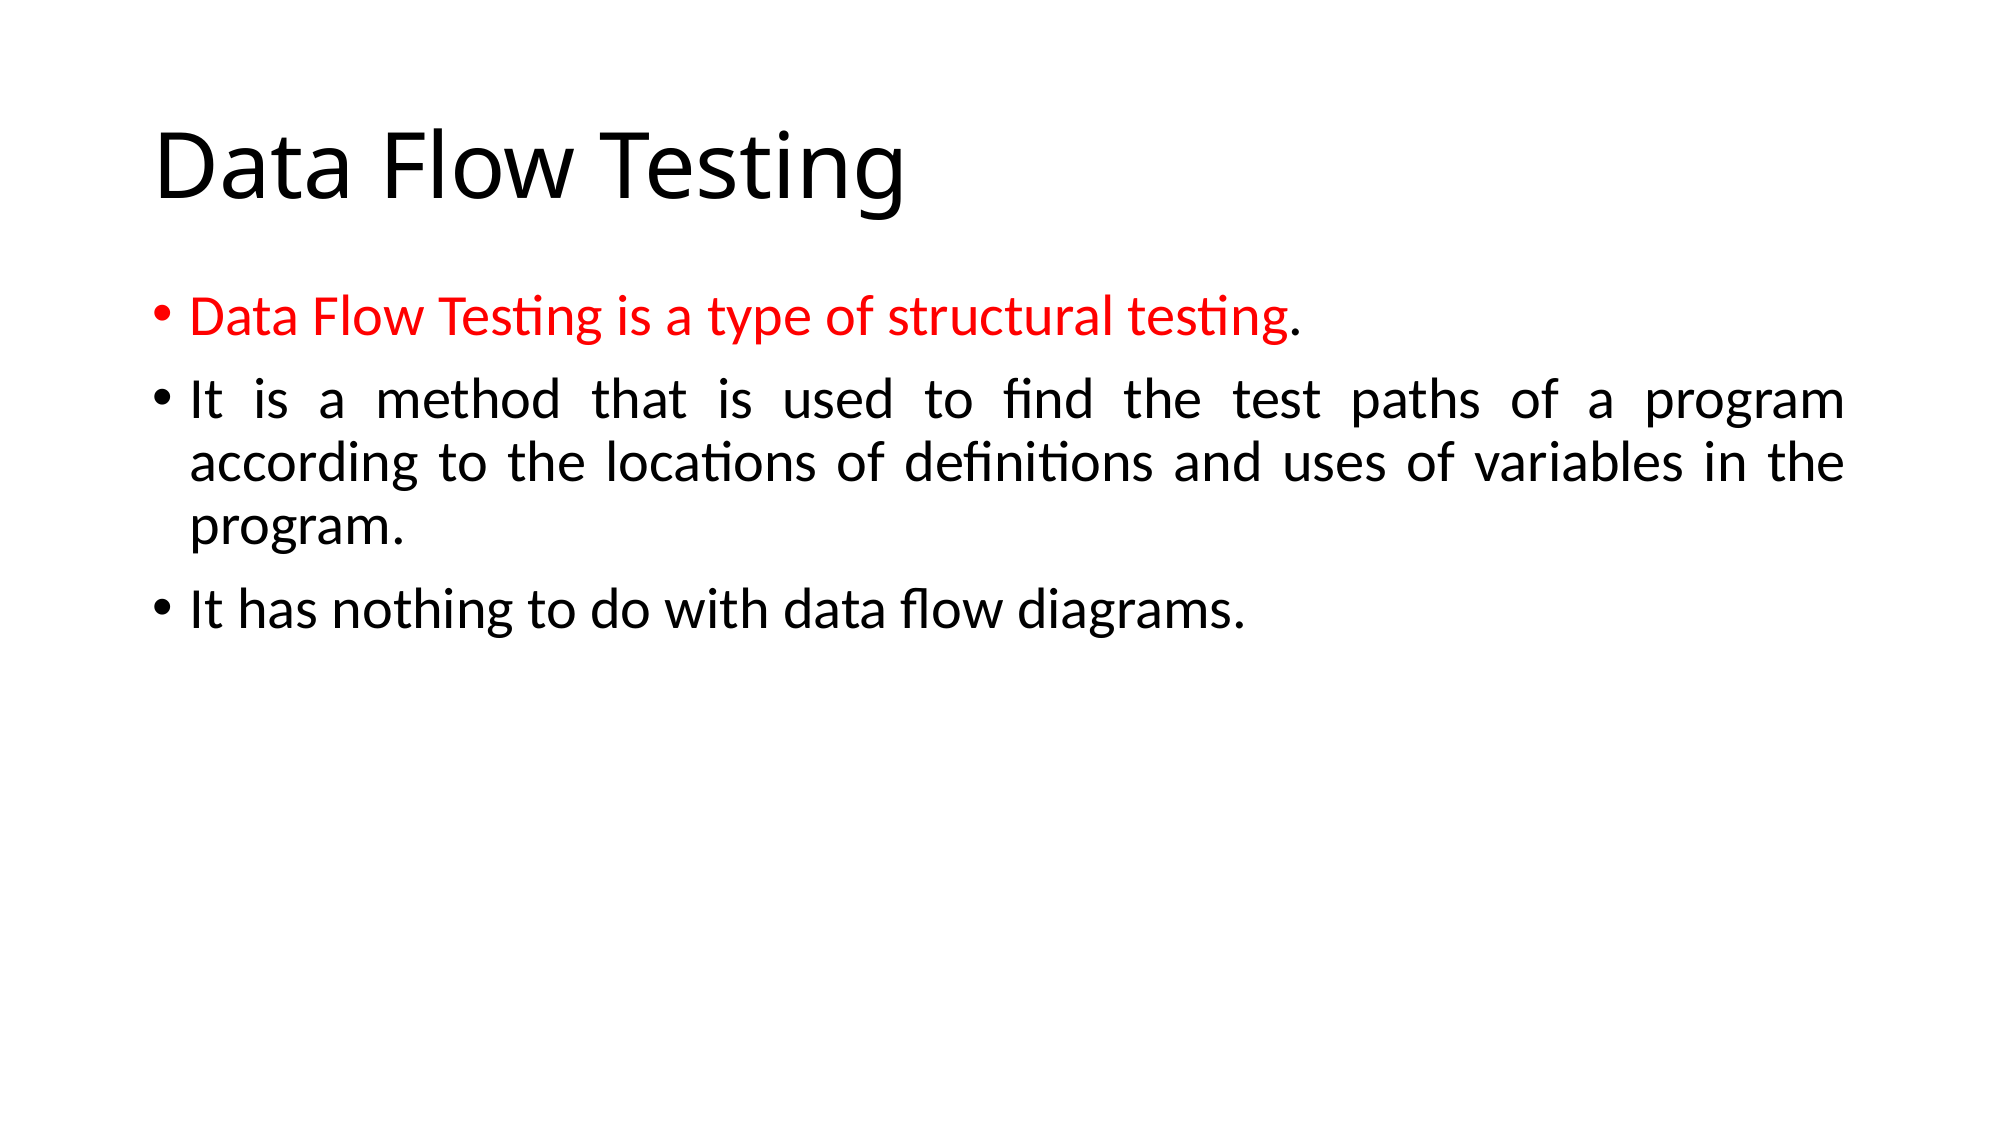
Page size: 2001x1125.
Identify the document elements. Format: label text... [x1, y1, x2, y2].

list Data Flow Testing is a type of structural testing. It is a method that is used to find the test paths of a program according to the locations of definitions and uses of variables in the program. It has nothing to do with data flow diagrams. [137, 277, 1863, 1014]
title Data Flow Testing [137, 59, 1863, 277]
